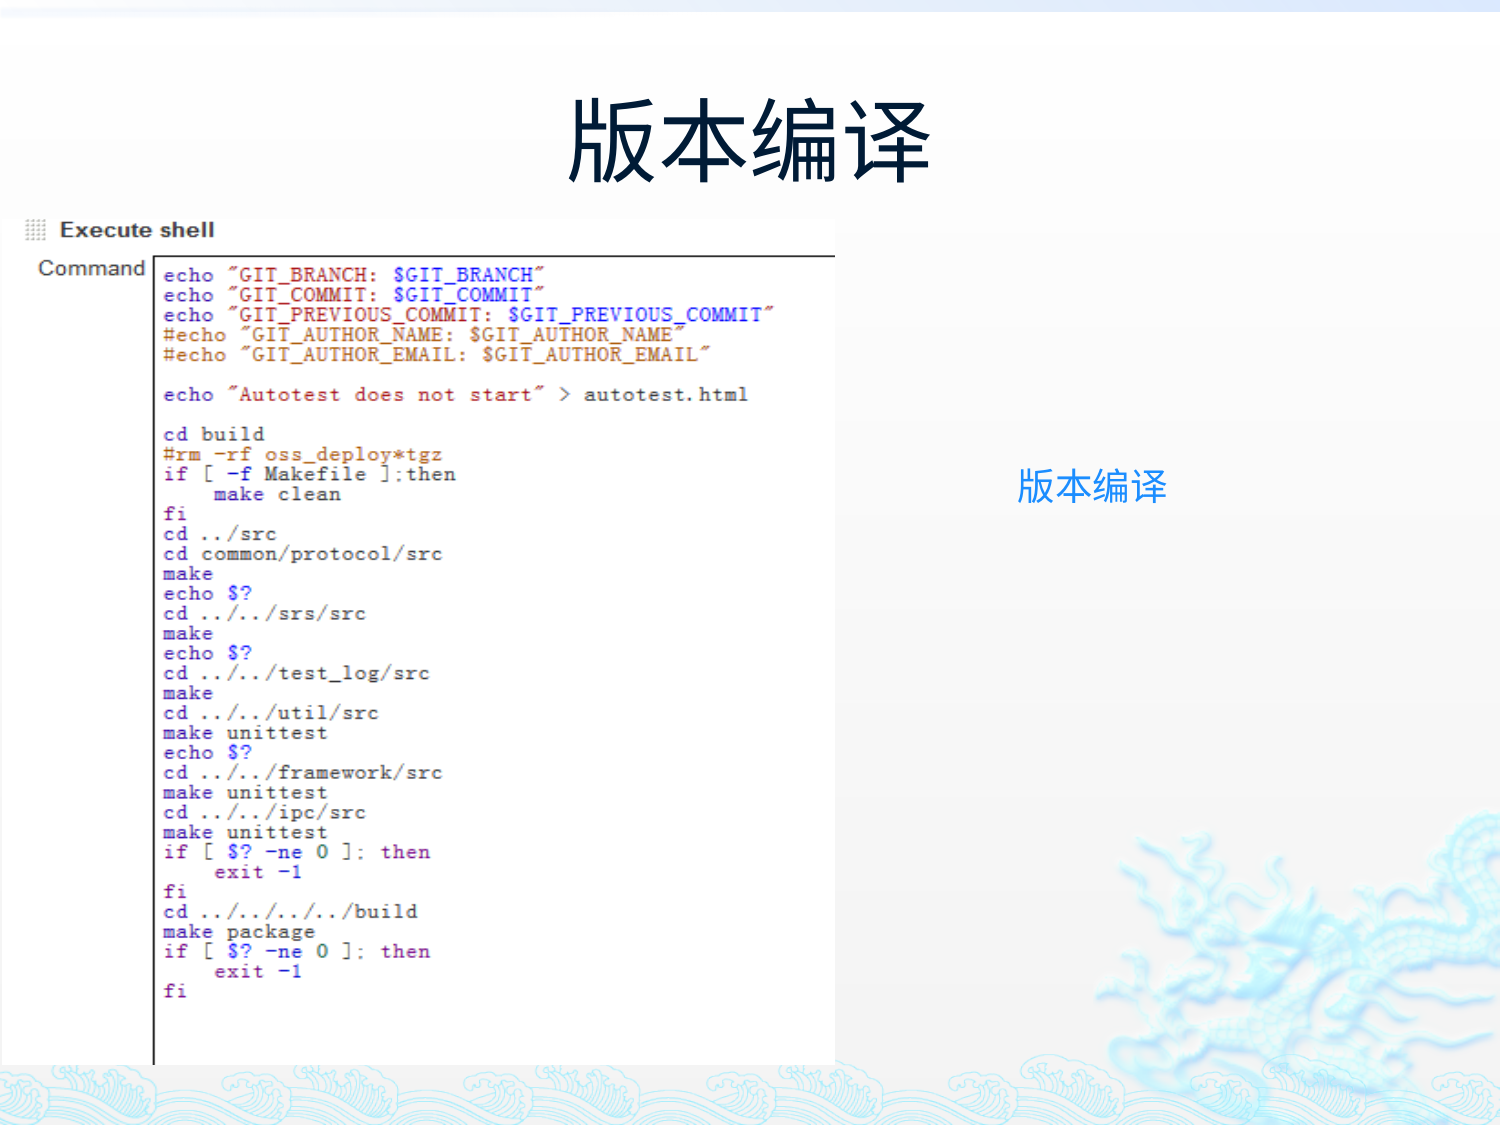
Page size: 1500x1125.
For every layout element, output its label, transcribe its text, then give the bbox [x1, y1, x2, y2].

text_box 版本编译 [866, 395, 1319, 576]
title 版本编译 [75, 45, 1425, 233]
picture [1, 219, 836, 1066]
